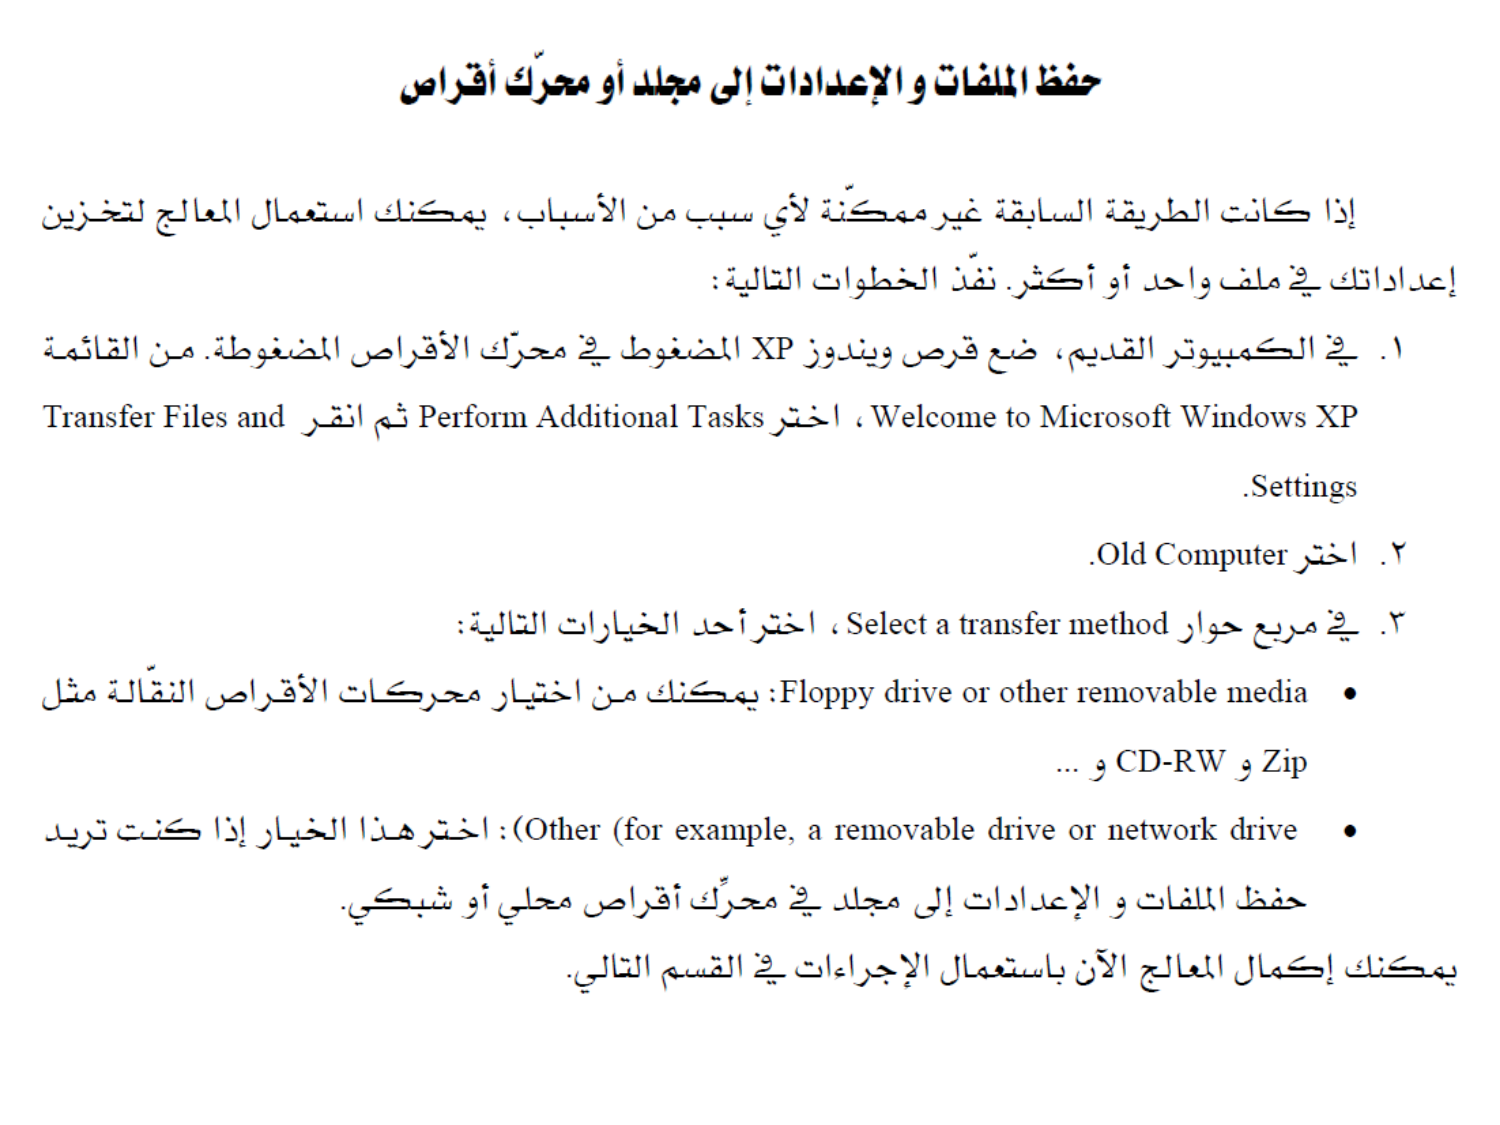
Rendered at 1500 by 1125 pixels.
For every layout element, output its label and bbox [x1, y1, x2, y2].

picture [380, 37, 1116, 124]
picture [22, 174, 1473, 1003]
